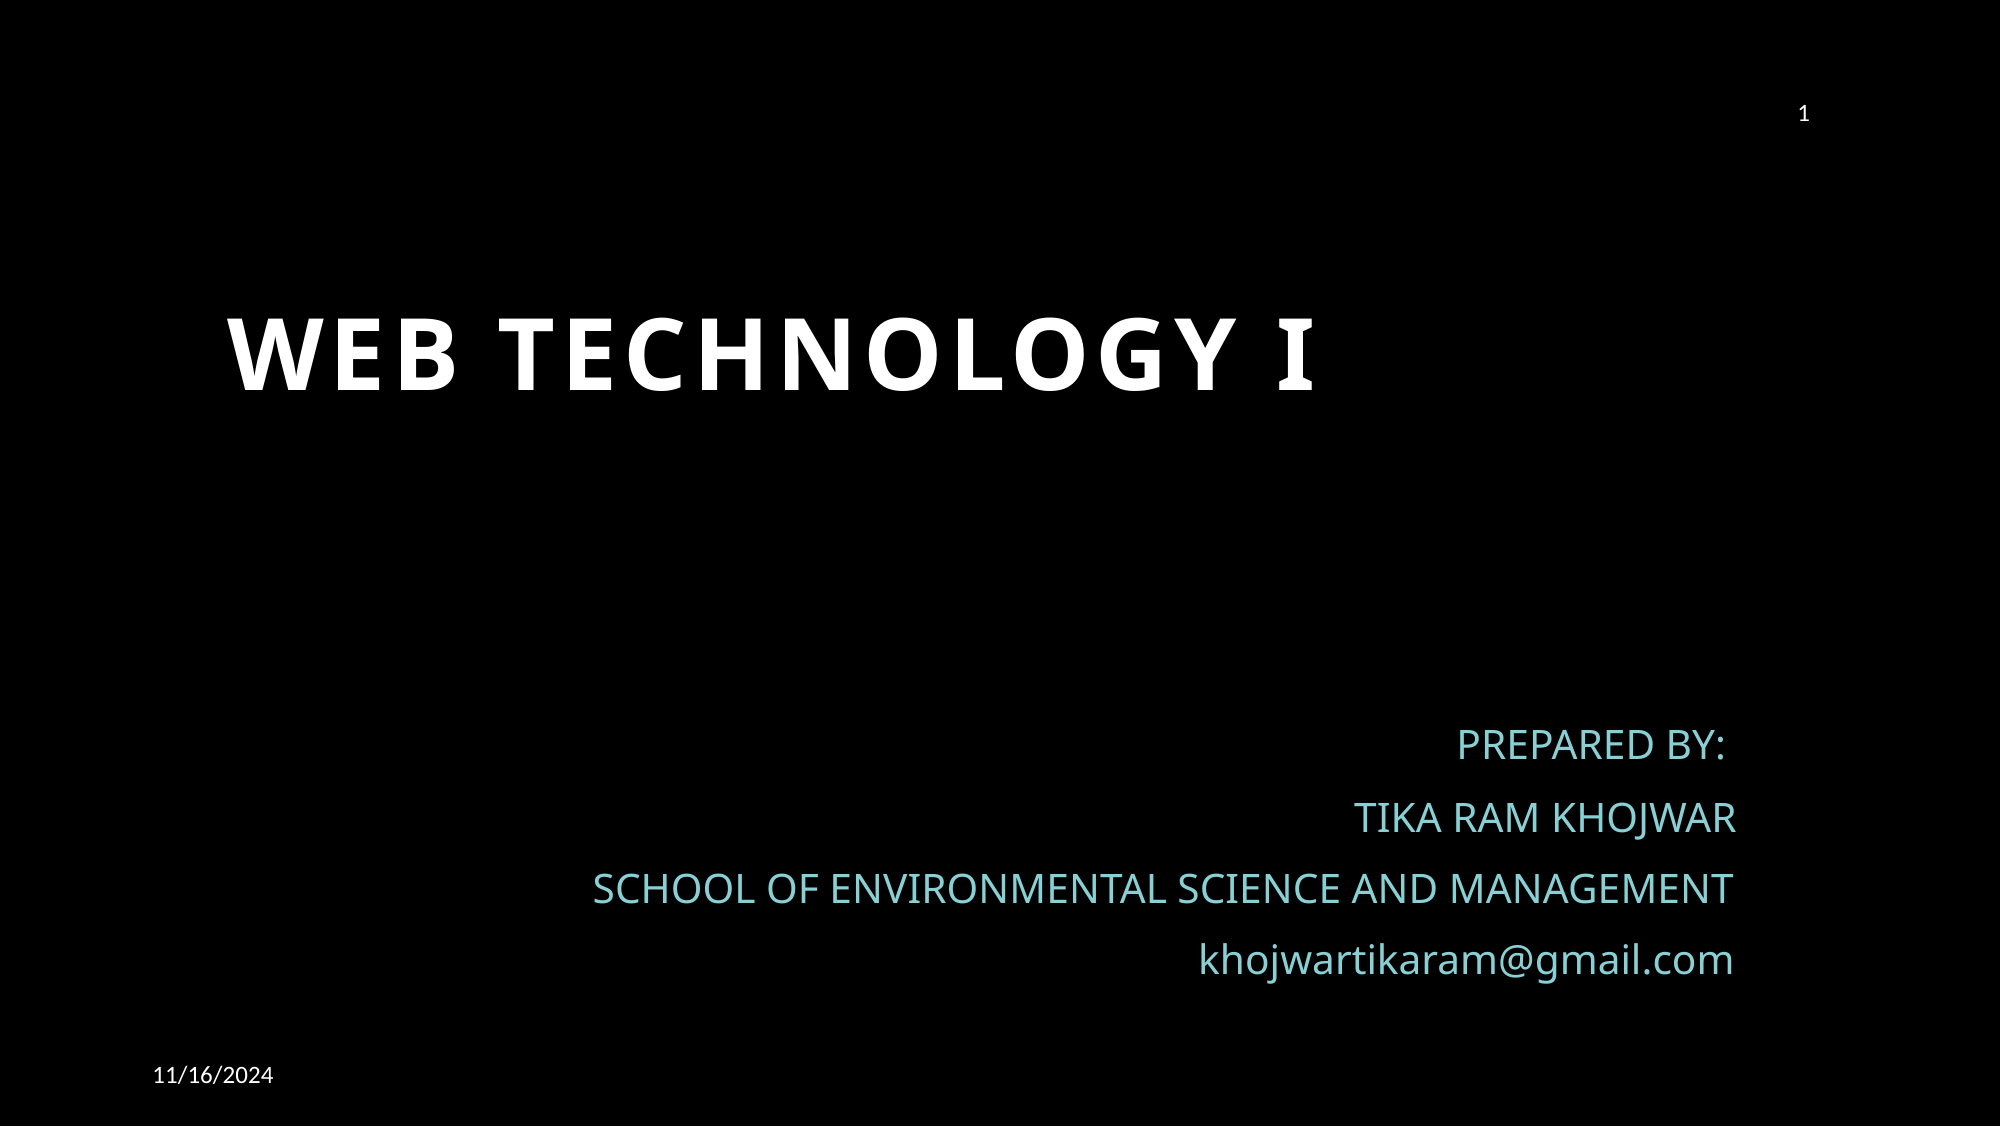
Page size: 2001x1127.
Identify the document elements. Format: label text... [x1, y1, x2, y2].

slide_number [137, 1043, 588, 1104]
slide_number 1 [1687, 48, 1825, 175]
title WEB TECHNOLOGY I [225, 254, 1400, 445]
text_box PREPARED BY: TIKA RAM KHOJWAR SCHOOL OF ENVIRONMENTAL SCIENCE AND MANAGEMENT khojwartikaram@gmail.com [224, 695, 1738, 1054]
